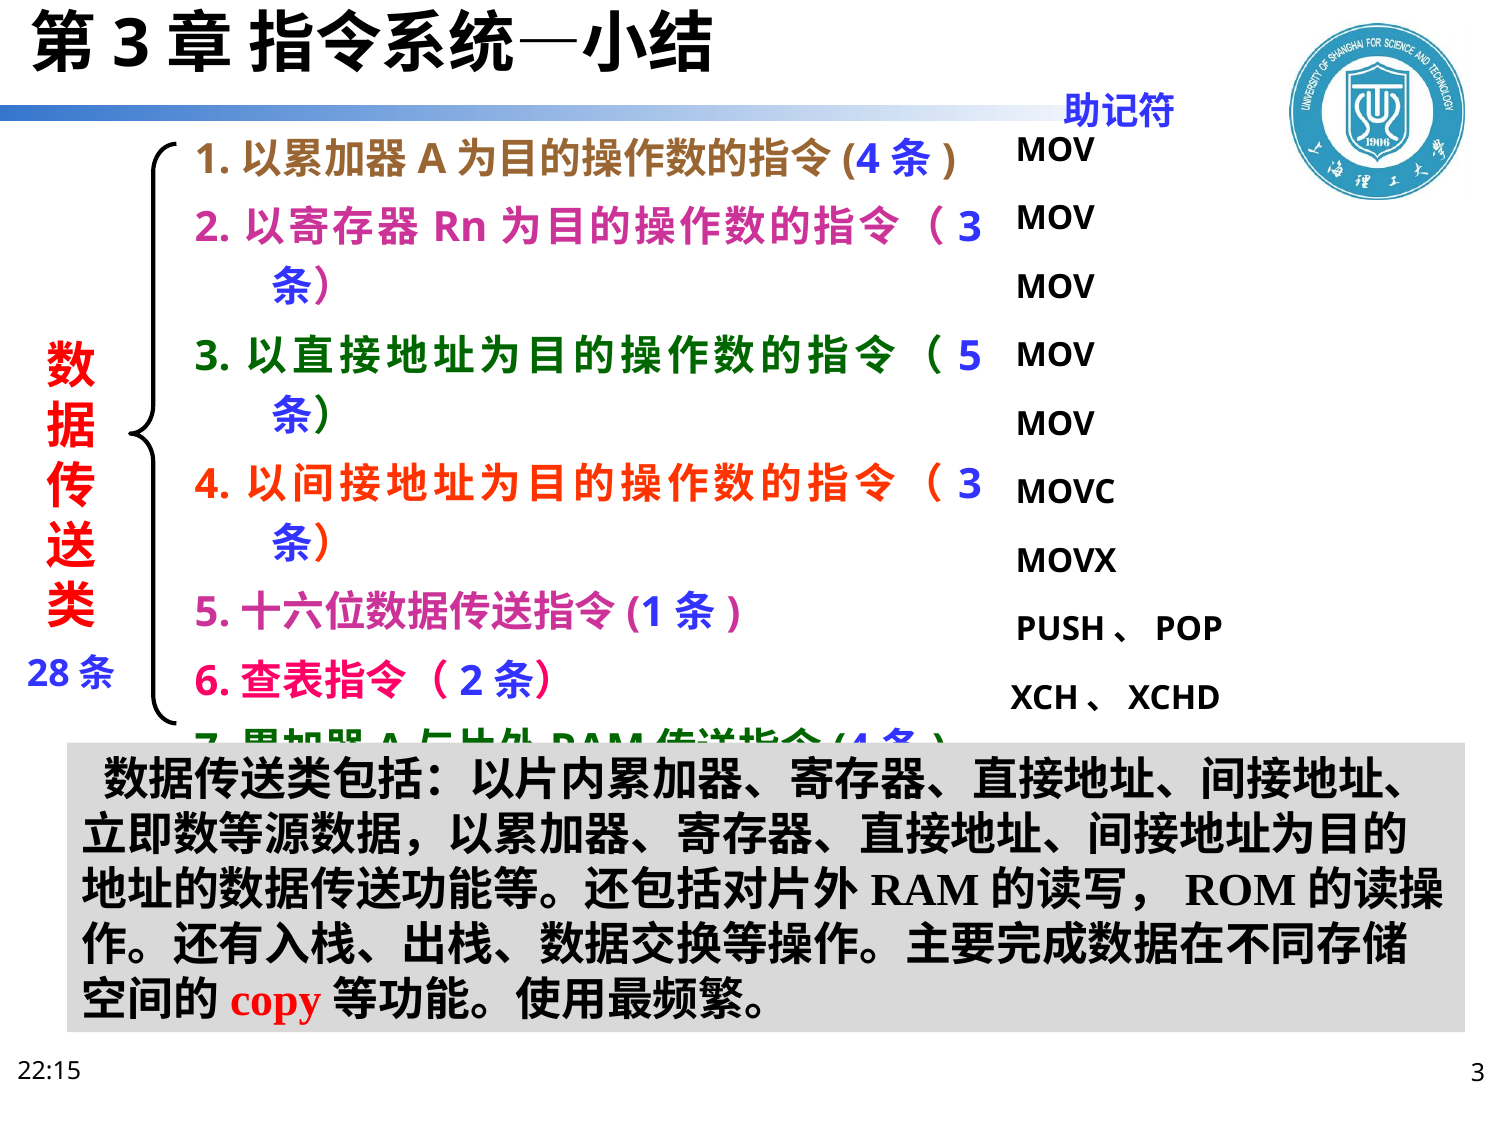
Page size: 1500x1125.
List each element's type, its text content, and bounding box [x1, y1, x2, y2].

text_box MOV [1000, 234, 1147, 303]
text_box 第3章 指令系统—小结 [0, 0, 1093, 103]
text_box XCH、XCHD [995, 646, 1341, 724]
text_box MOV [1000, 303, 1147, 371]
text_box MOV [1000, 97, 1147, 103]
picture [1288, 23, 1466, 200]
text_box PUSH、POP [1000, 577, 1346, 655]
text_box 助记符 [1049, 79, 1227, 140]
slide_number 3 [1174, 1048, 1500, 1125]
text_box 28条 [12, 641, 132, 702]
text_box MOV [1000, 166, 1147, 234]
text_box MOVC [1000, 440, 1178, 509]
text_box 数据传送类包括：以片内累加器、寄存器、直接地址、间接地址、立即数等源数据，以累加器、寄存器、直接地址、间接地址为目的地址的数据传送功能等。还包括对片外RAM的读写，ROM的读操作。还有入栈、出栈、数据交换等操作。主要完成数据在不同存储空间的copy等功能。使用最频繁。 [67, 742, 1465, 1033]
text_box MOV [1000, 129, 1147, 166]
text_box MOVX [1000, 509, 1178, 577]
text_box 1.以累加器A为目的操作数的指令(4条) 2.以寄存器Rn为目的操作数的指令（3条） 3.以直接地址为目的操作数的指令（5条） 4.以间接地址为目的操作数的指令（3条） 5.十六位数据传送指令(1条) 6.查表指令（2条） 7.累加器A与片外RAM传送指令(4条) 8.栈操作指令（2条） 9.交换指令(4条) [179, 129, 1008, 742]
text_box MOV [1000, 371, 1147, 440]
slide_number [2, 1046, 328, 1125]
picture [0, 105, 1161, 121]
text_box 数据传送类 [31, 258, 130, 641]
text_box [130, 143, 177, 724]
